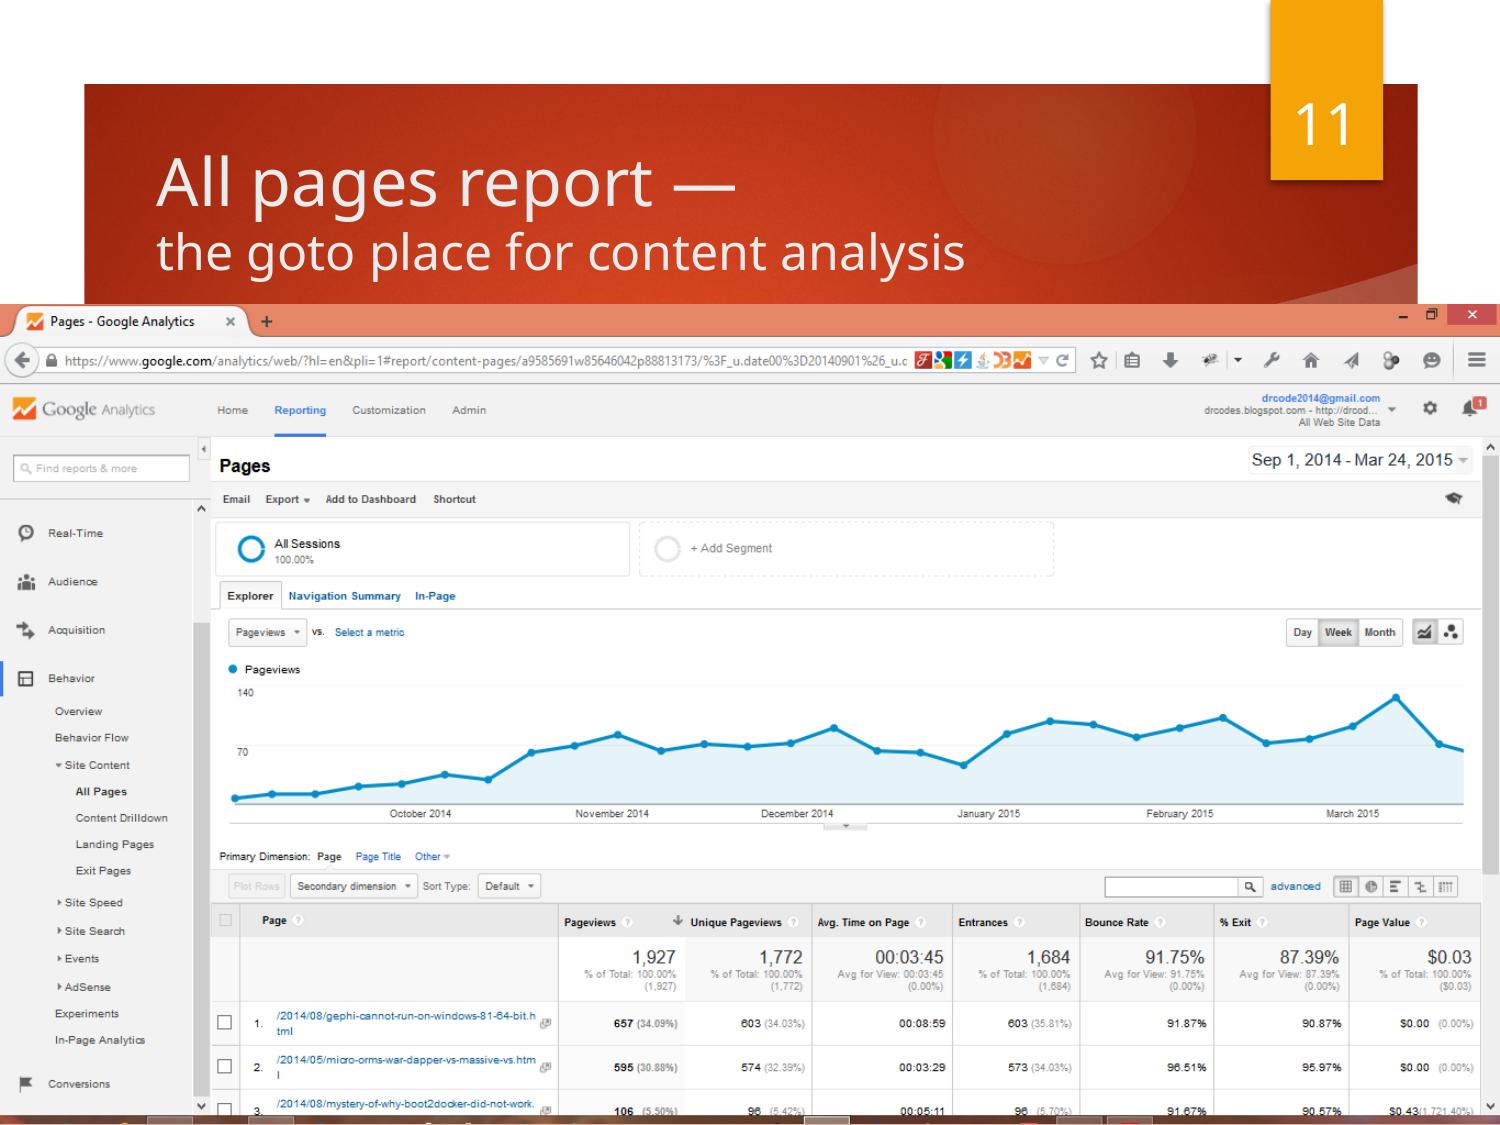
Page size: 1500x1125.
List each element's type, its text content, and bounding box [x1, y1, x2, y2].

picture [0, 304, 1500, 1125]
title All pages report — the goto place for content analysis [141, 151, 1183, 269]
slide_number 11 [1273, 48, 1378, 175]
